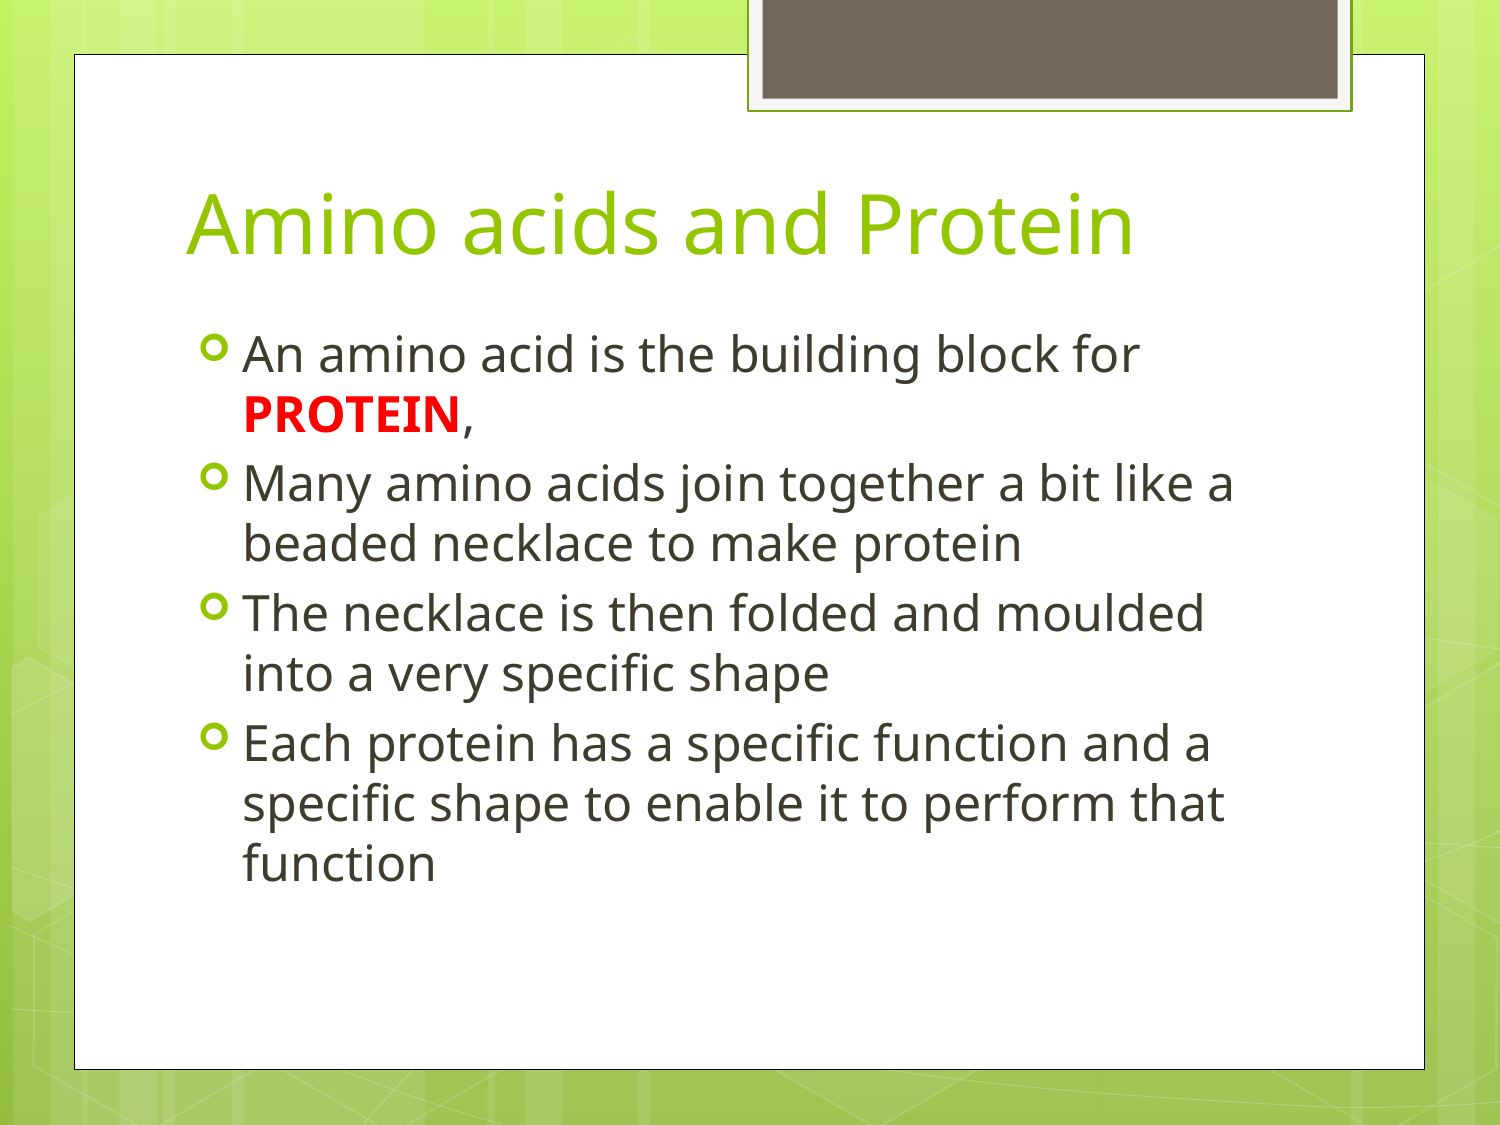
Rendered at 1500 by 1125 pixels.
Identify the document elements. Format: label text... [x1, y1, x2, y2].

list An amino acid is the building block for PROTEIN, Many amino acids join together a bit like a beaded necklace to make protein The necklace is then folded and moulded into a very specific shape Each protein has a specific function and a specific shape to enable it to perform that function [171, 314, 1283, 1035]
title Amino acids and Protein [171, 137, 1324, 279]
